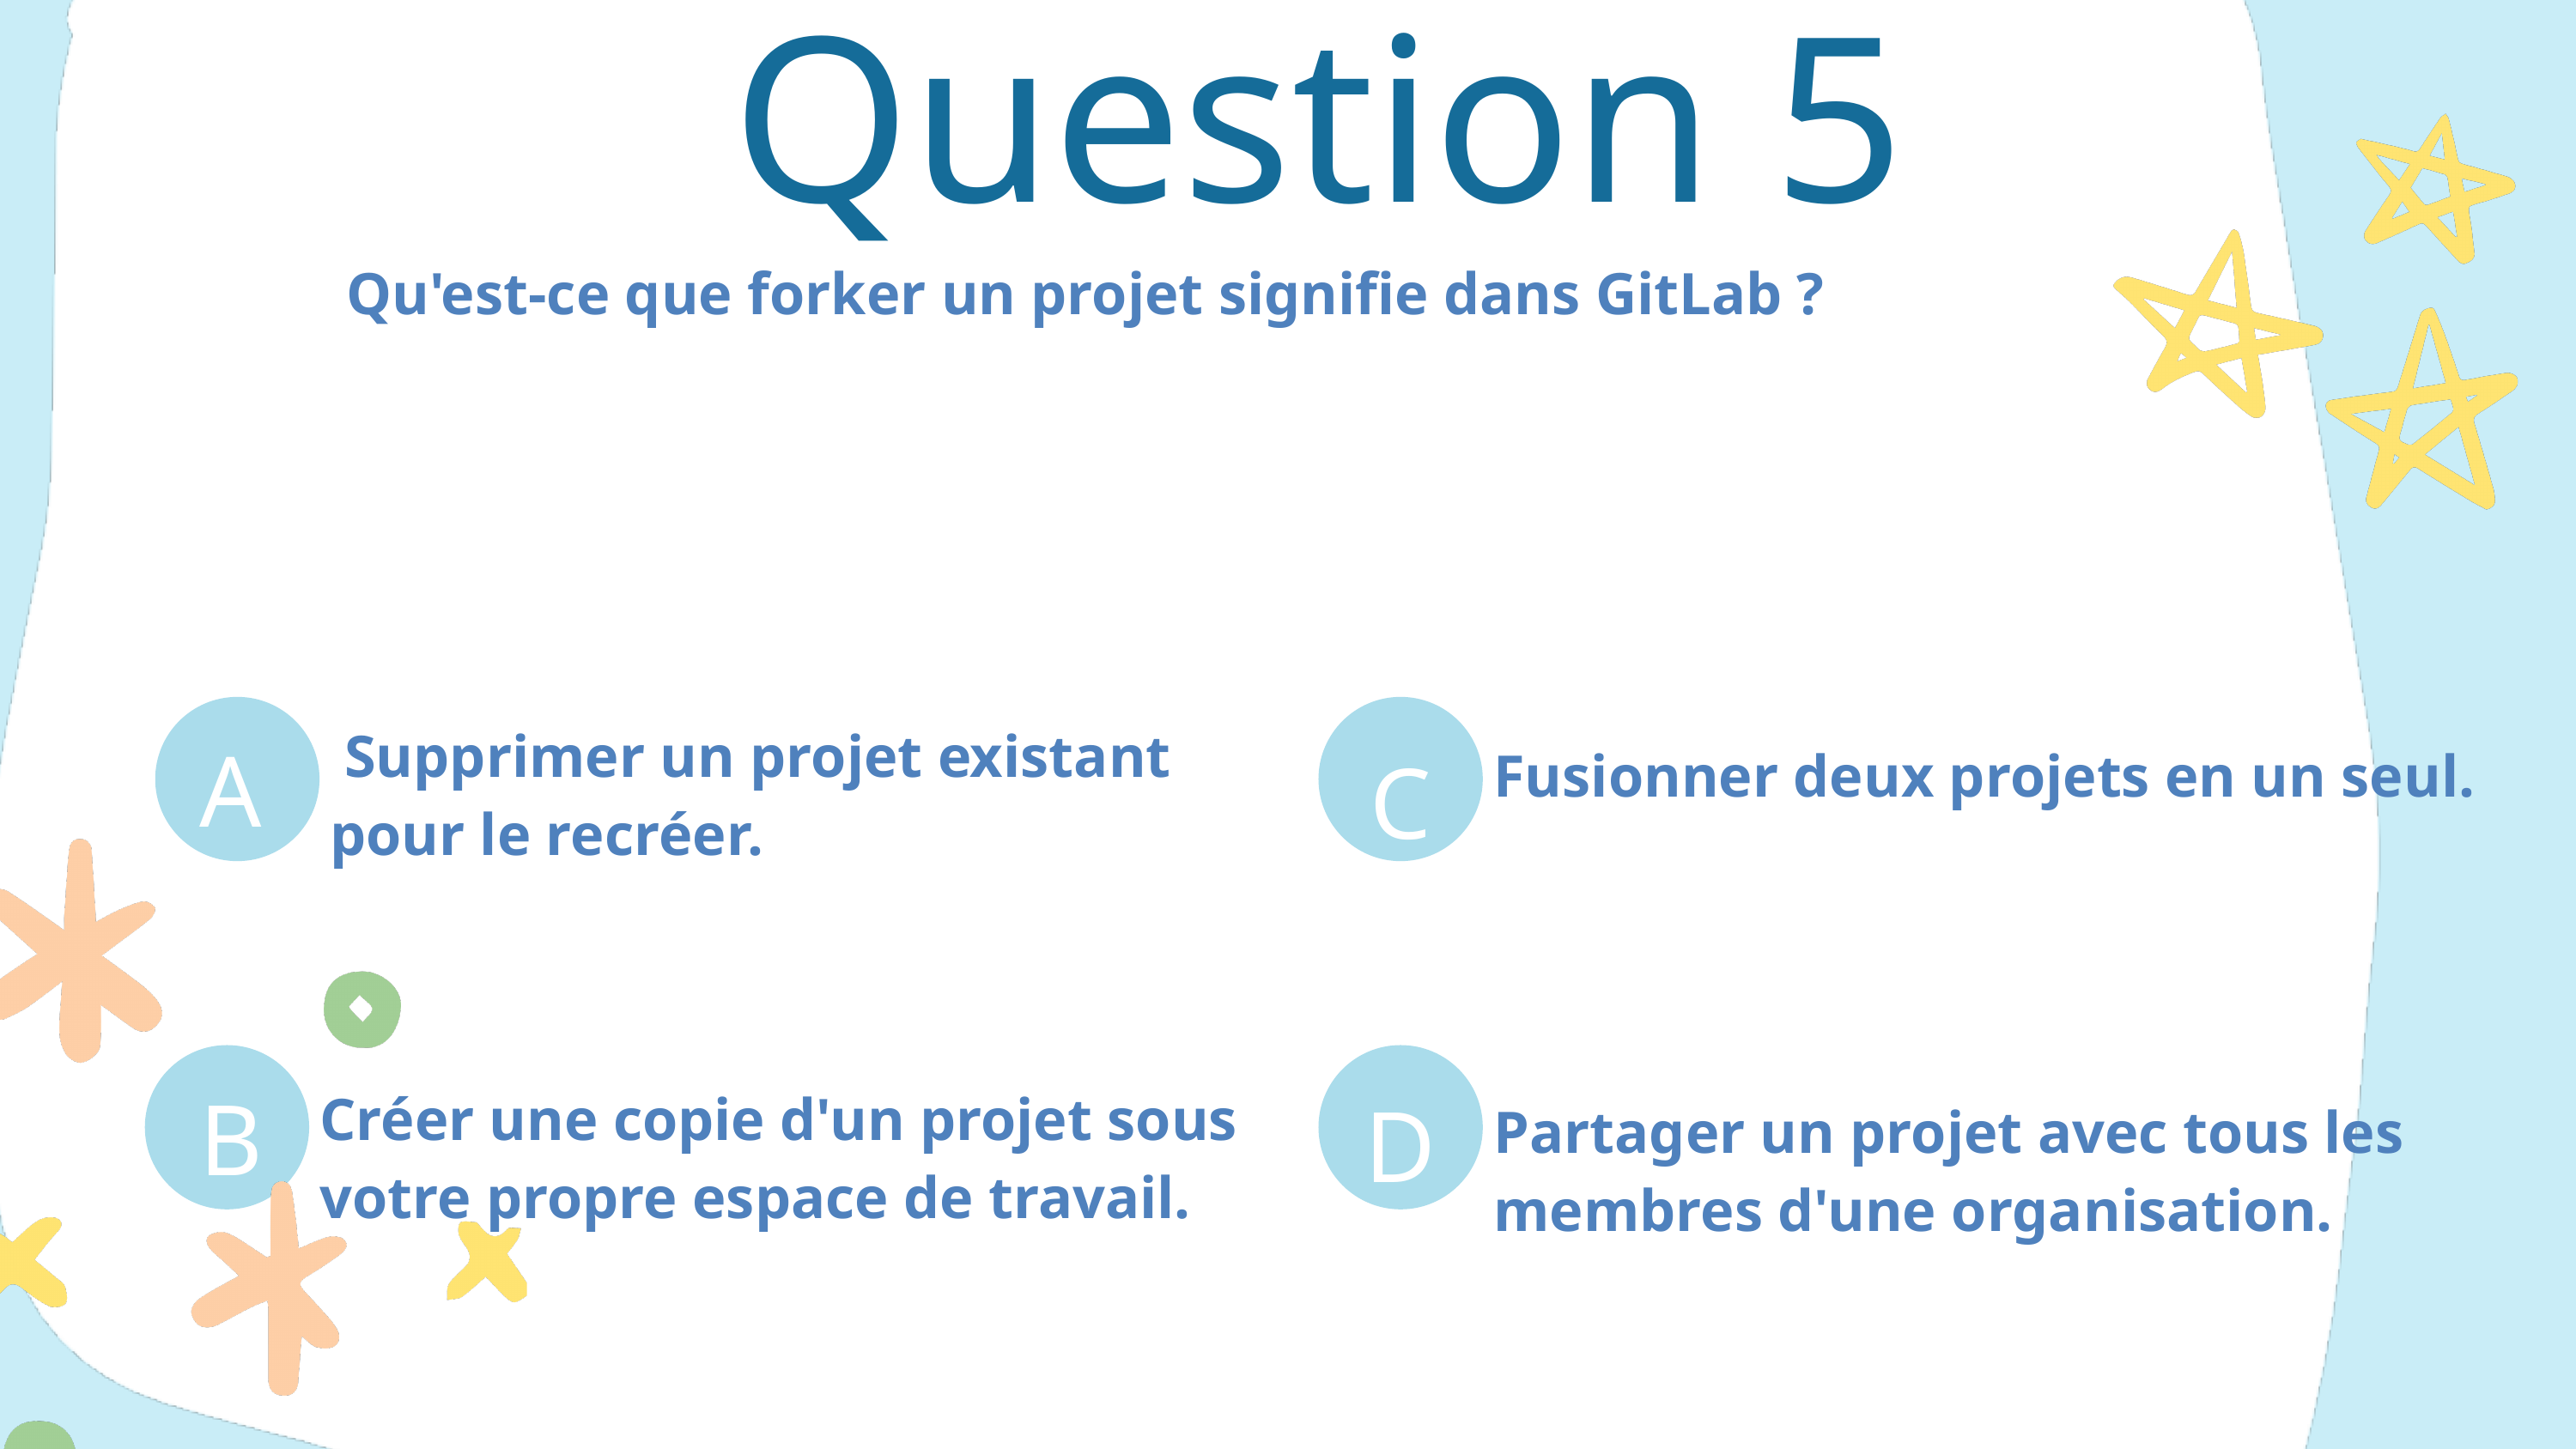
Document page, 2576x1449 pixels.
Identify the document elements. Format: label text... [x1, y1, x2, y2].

text_box Partager un projet avec tous les membres d'une organisation. [1493, 1086, 2576, 1243]
text_box [2111, 113, 2518, 510]
text_box [0, 0, 2383, 1449]
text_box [155, 696, 320, 862]
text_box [1318, 696, 1484, 862]
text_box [144, 1045, 310, 1210]
text_box Fusionner deux projets en un seul. [1493, 730, 2576, 809]
text_box Supprimer un projet existant pour le recréer. [330, 710, 1316, 867]
text_box [0, 837, 527, 1449]
text_box Question 5 [702, 0, 1935, 249]
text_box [1318, 1045, 1484, 1210]
text_box Qu'est-ce que forker un projet signifie dans GitLab ? [346, 244, 2111, 408]
text_box Créer une copie d'un projet sous votre propre espace de travail. [527, 1073, 1319, 1230]
